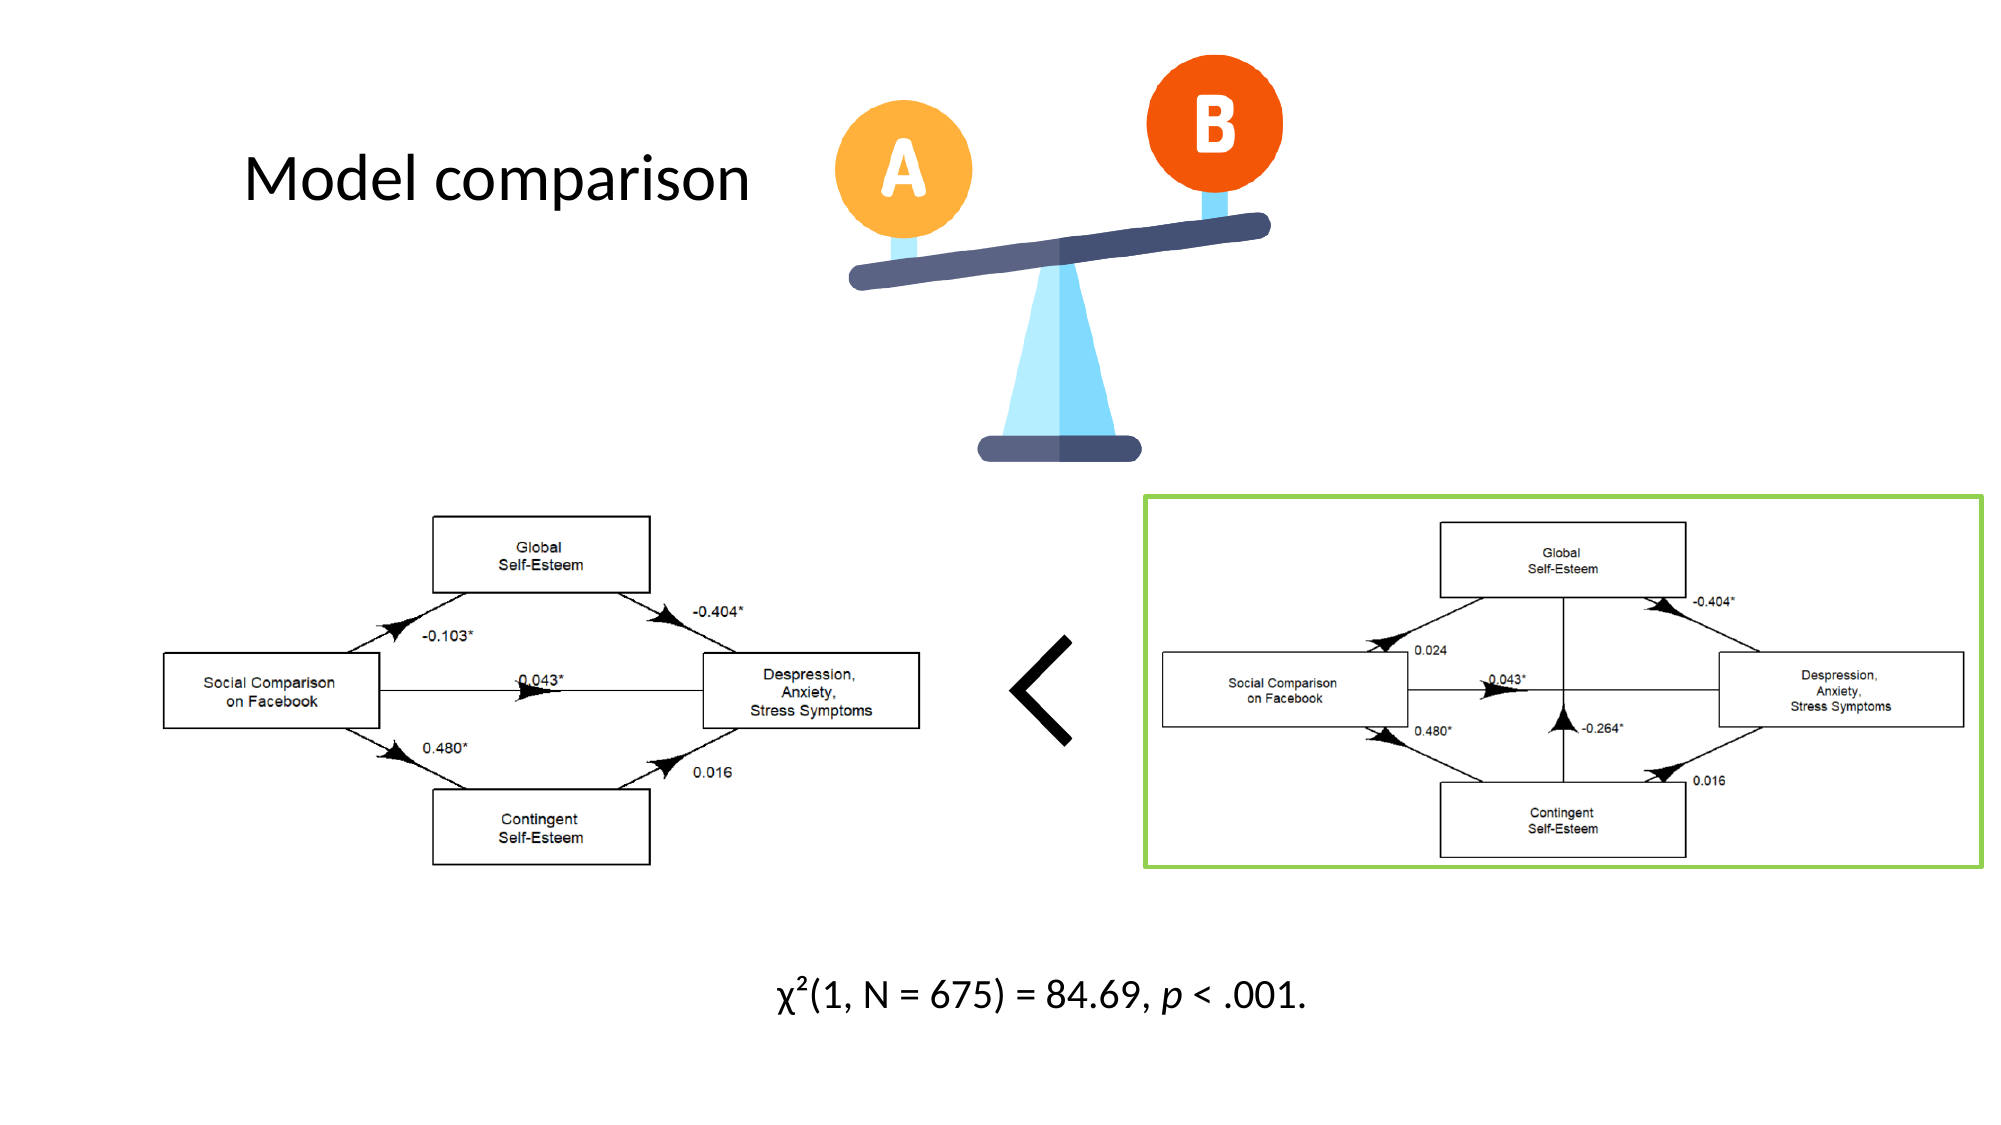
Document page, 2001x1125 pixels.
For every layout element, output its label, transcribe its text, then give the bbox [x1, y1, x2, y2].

title Model comparison [228, 110, 774, 248]
picture [144, 506, 945, 876]
picture [946, 595, 1135, 786]
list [835, 32, 1283, 484]
text_box χ²(1, N = 675) = 84.69, p < .001. [762, 959, 1473, 1025]
picture [1147, 498, 1980, 865]
